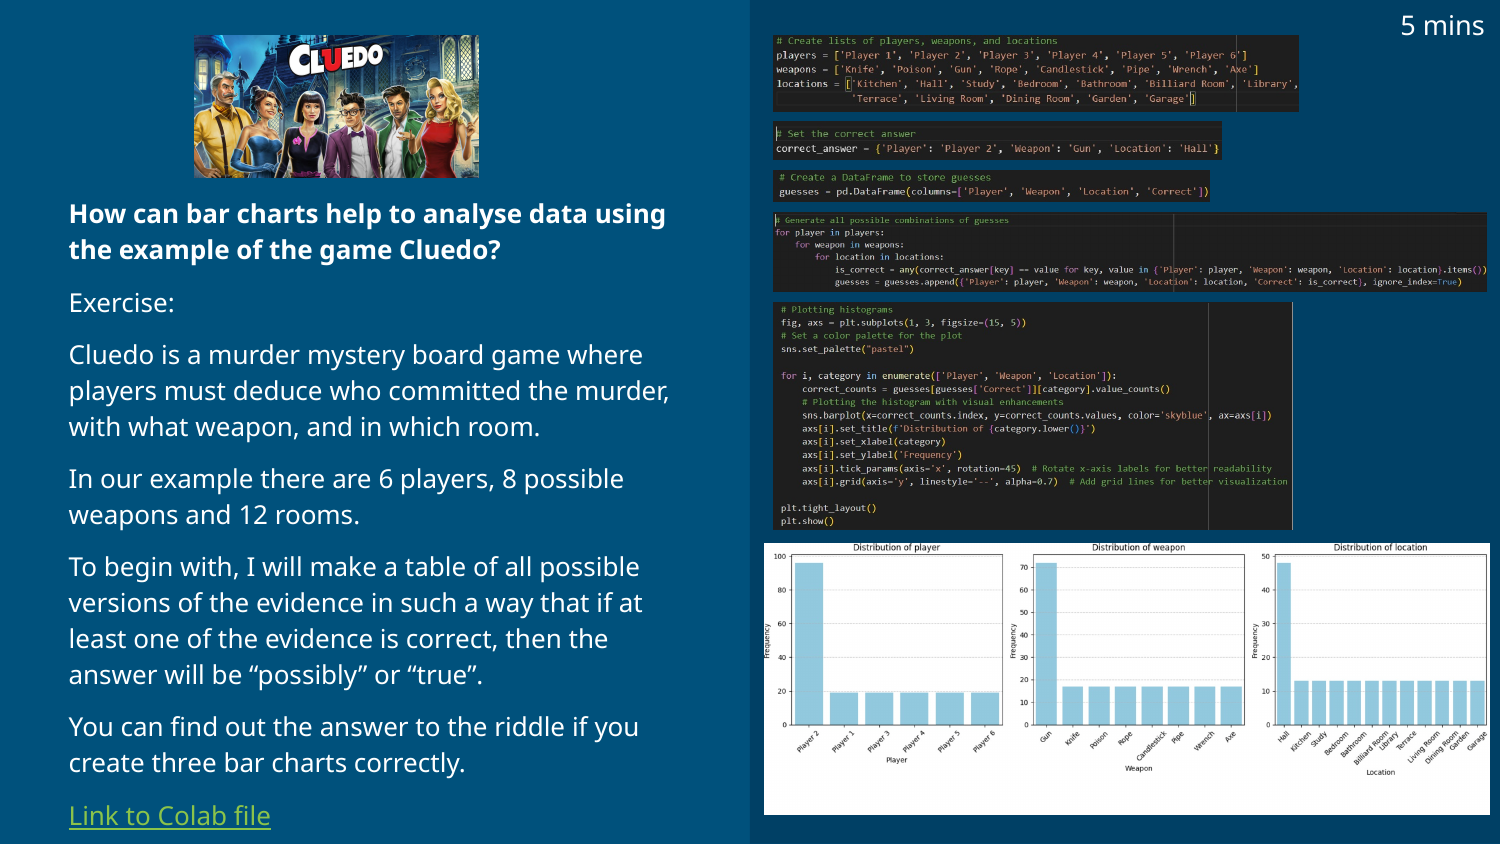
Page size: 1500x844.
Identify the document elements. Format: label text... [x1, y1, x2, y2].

picture [773, 302, 1293, 530]
picture [773, 121, 1222, 160]
slide_number ‹#› [1389, 824, 1480, 830]
picture [195, 36, 478, 177]
picture [773, 169, 1210, 203]
picture [773, 211, 1487, 293]
picture [764, 543, 1490, 815]
text_box 5 mins [1155, 0, 1500, 56]
list How can bar charts help to analyse data using the example of the game Cluedo? Exercise: Cluedo is a murder mystery board game where players must deduce who committed the murder, with what weapon, and in which room. In our example there are 6 players, 8 possible weapons and 12 rooms. To begin with, I will make a table of all possible versions of the evidence in such a way that if at least one of the evidence is correct, then the answer will be “possibly” or “true”. You can find out the answer to the riddle if you create three bar charts correctly. Link to Colab file [53, 177, 710, 844]
picture [773, 35, 1299, 112]
